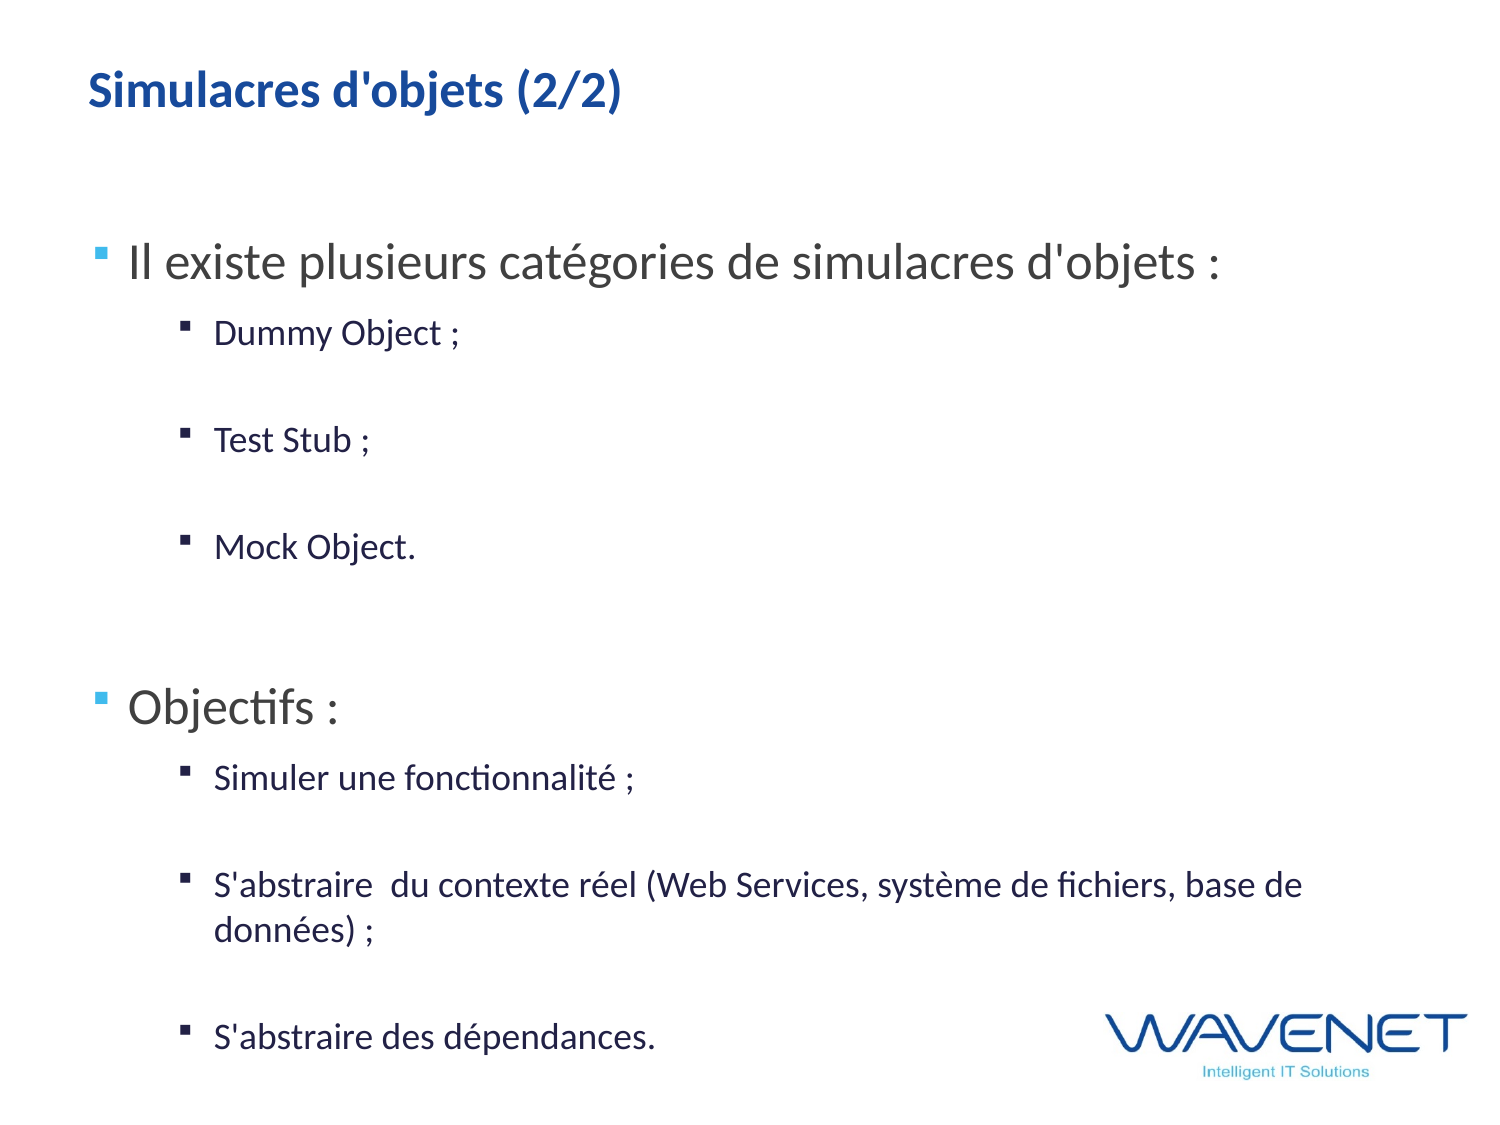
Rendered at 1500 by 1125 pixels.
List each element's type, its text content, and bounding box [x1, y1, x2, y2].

title Simulacres d'objets (2/2) [72, 47, 1426, 145]
list Il existe plusieurs catégories de simulacres d'objets : Dummy Object ; Test Stub ; Mock Object. Objectifs : Simuler une fonctionnalité ; S'abstraire du contexte réel (Web Services, système de fichiers, base de données) ; S'abstraire des dépendances. [76, 219, 1428, 929]
picture [1103, 1012, 1469, 1081]
